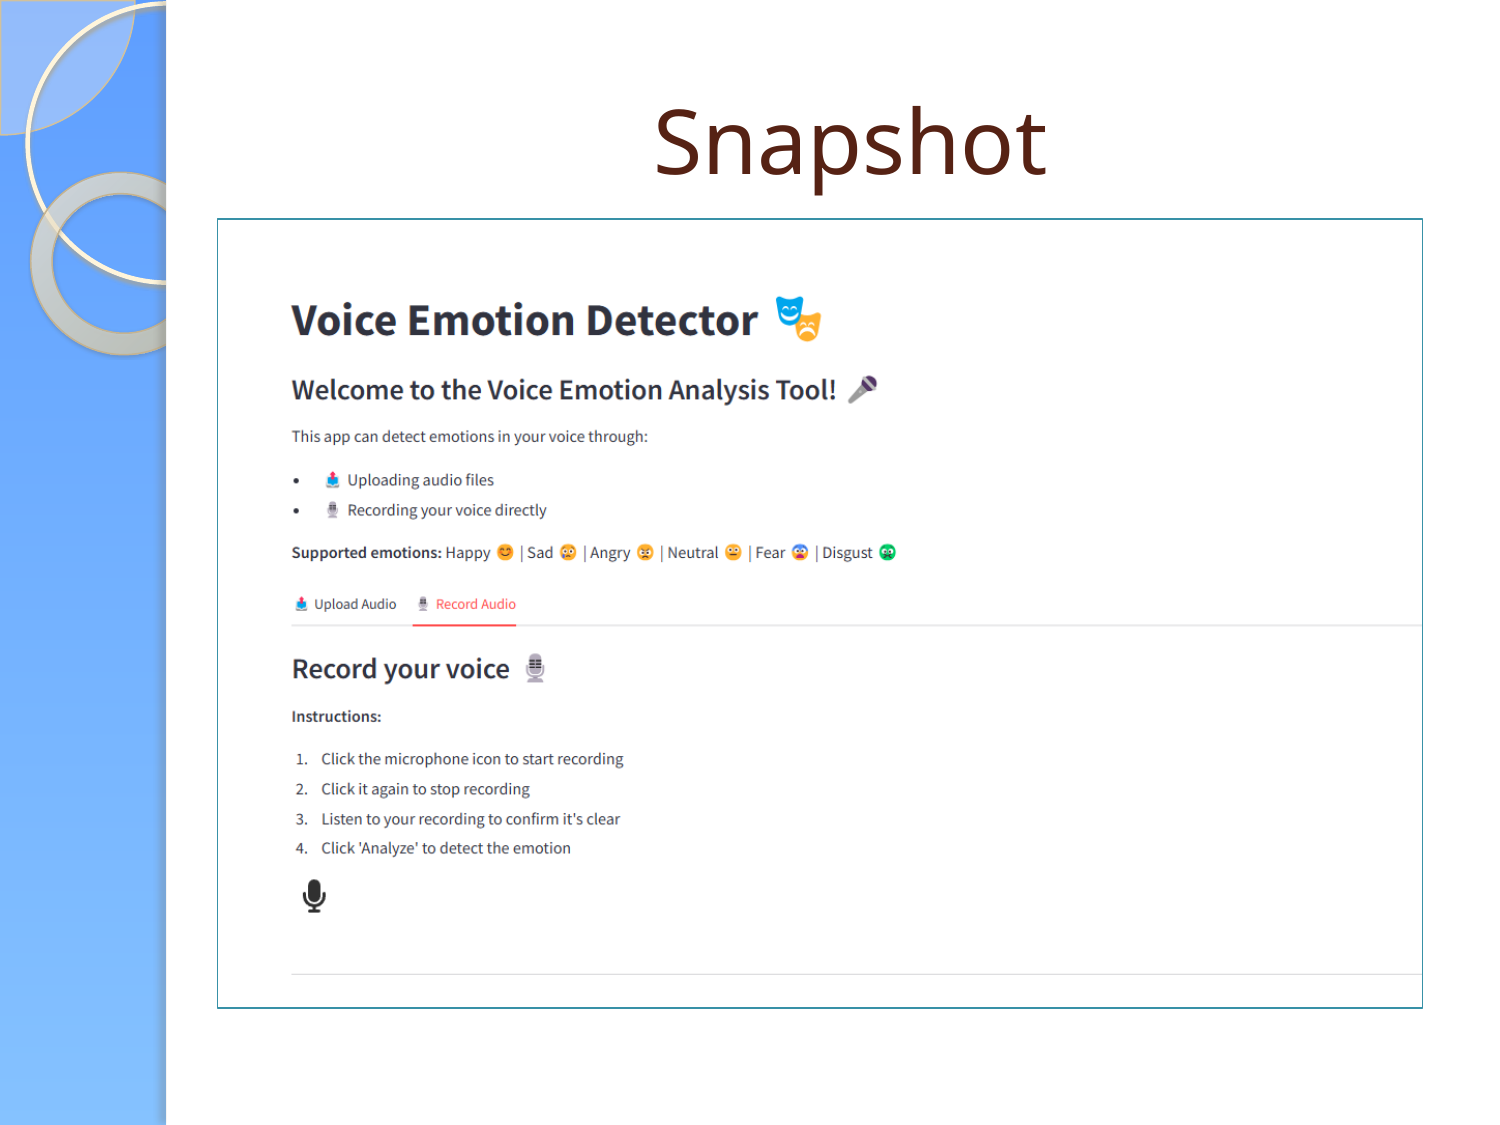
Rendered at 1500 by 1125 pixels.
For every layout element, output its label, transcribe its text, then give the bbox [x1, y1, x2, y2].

title Snapshot [235, 45, 1466, 233]
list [218, 219, 1423, 1008]
